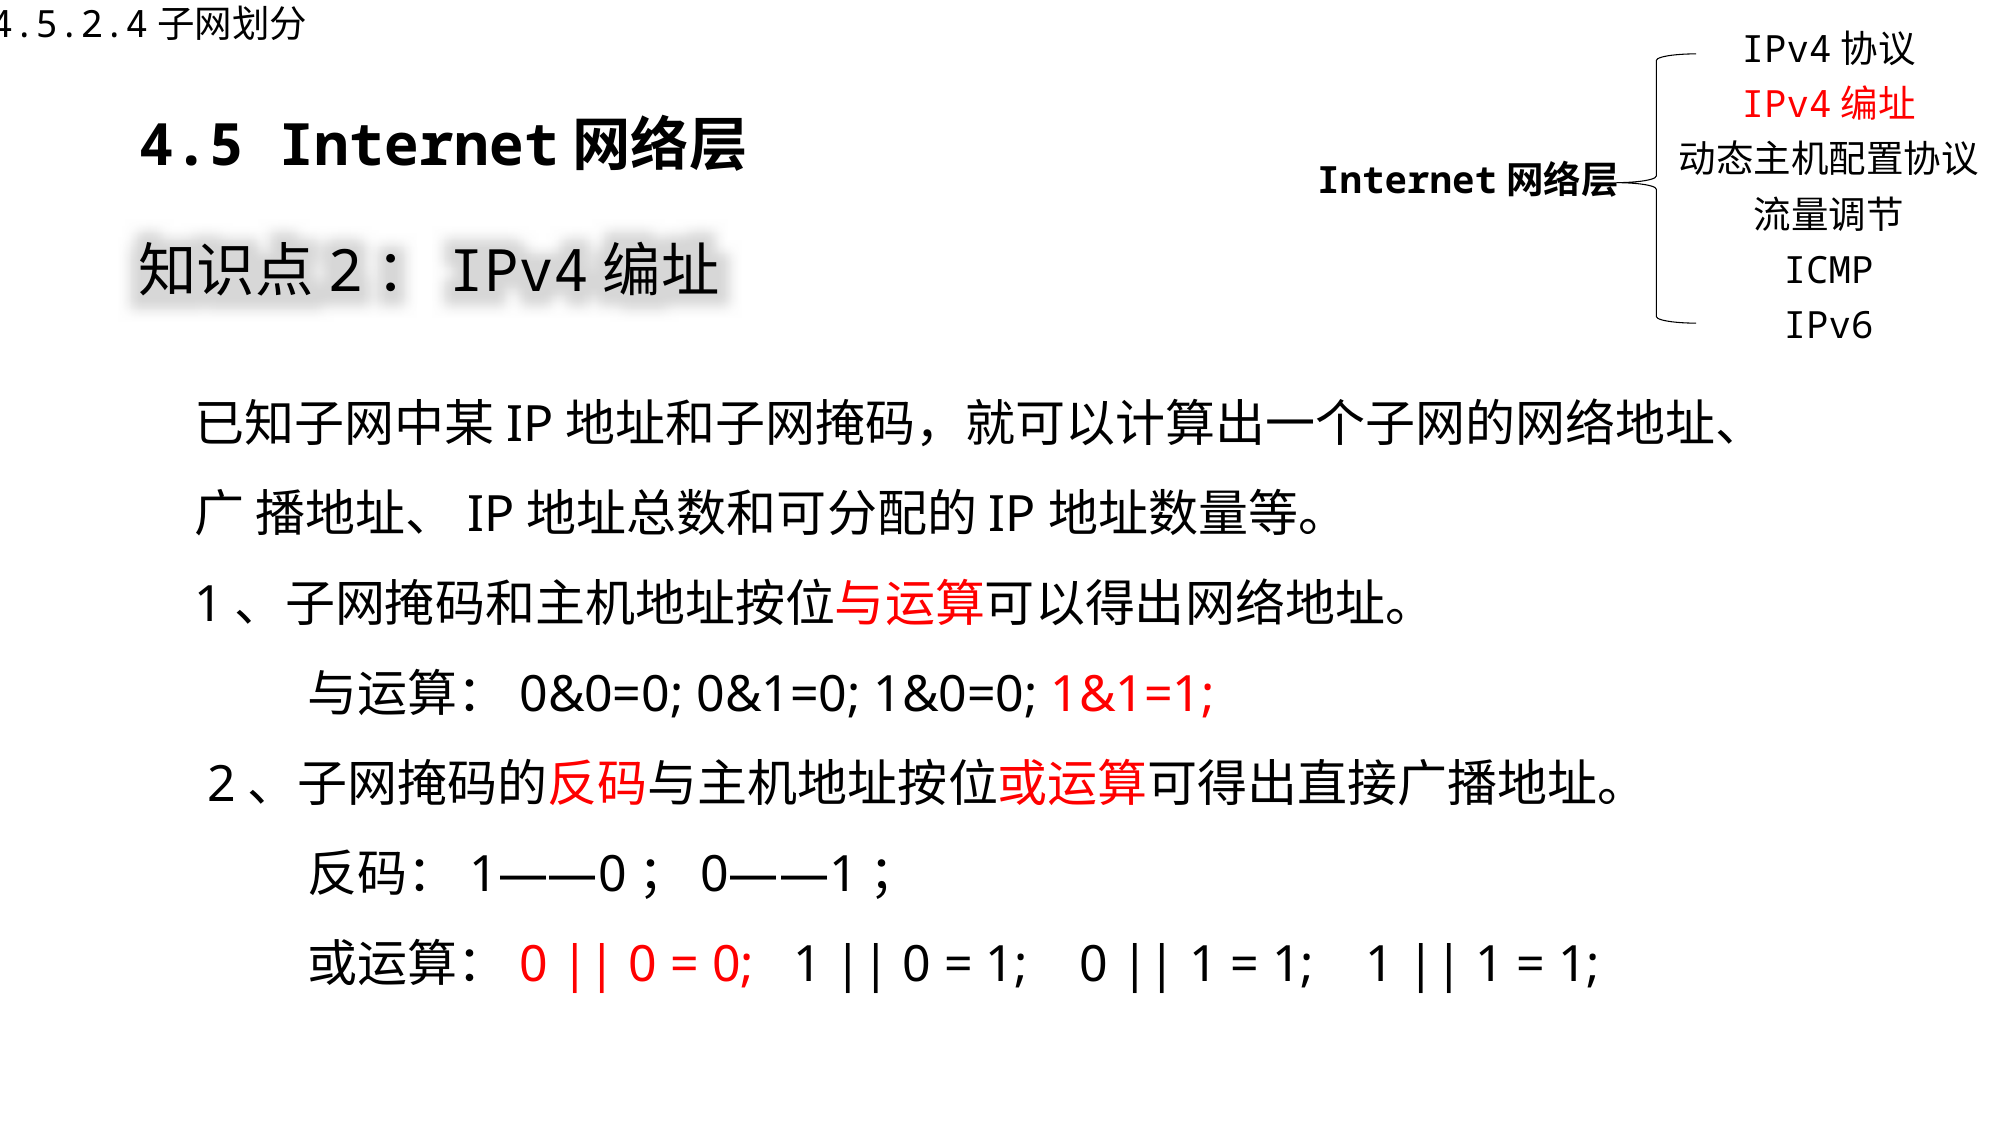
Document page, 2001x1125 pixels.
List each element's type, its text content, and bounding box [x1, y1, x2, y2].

text_box 知识点2：IPv4编址 [120, 172, 1319, 329]
text_box 已知子网中某IP地址和子网掩码，就可以计算出一个子网的网络地址、广 播地址、IP地址总数和可分配的IP地址数量等。 1、子网掩码和主机地址按位与运算可以得出网络地址。 与运算：0&0=0; 0&1=0; 1&0=0; 1&1=1; 2、子网掩码的反码与主机地址按位或运算可得出直接广播地址。 反码：1——0；0——1； 或运算：0 || 0 = 0; 1 || 0 = 1; 0 || 1 = 1; 1 || 1 = 1; [179, 354, 1821, 999]
text_box 4.5.2.4子网划分 [0, 4, 322, 86]
text_box 4.5 Internet网络层 [120, 97, 1319, 155]
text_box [1319, 29, 1996, 355]
